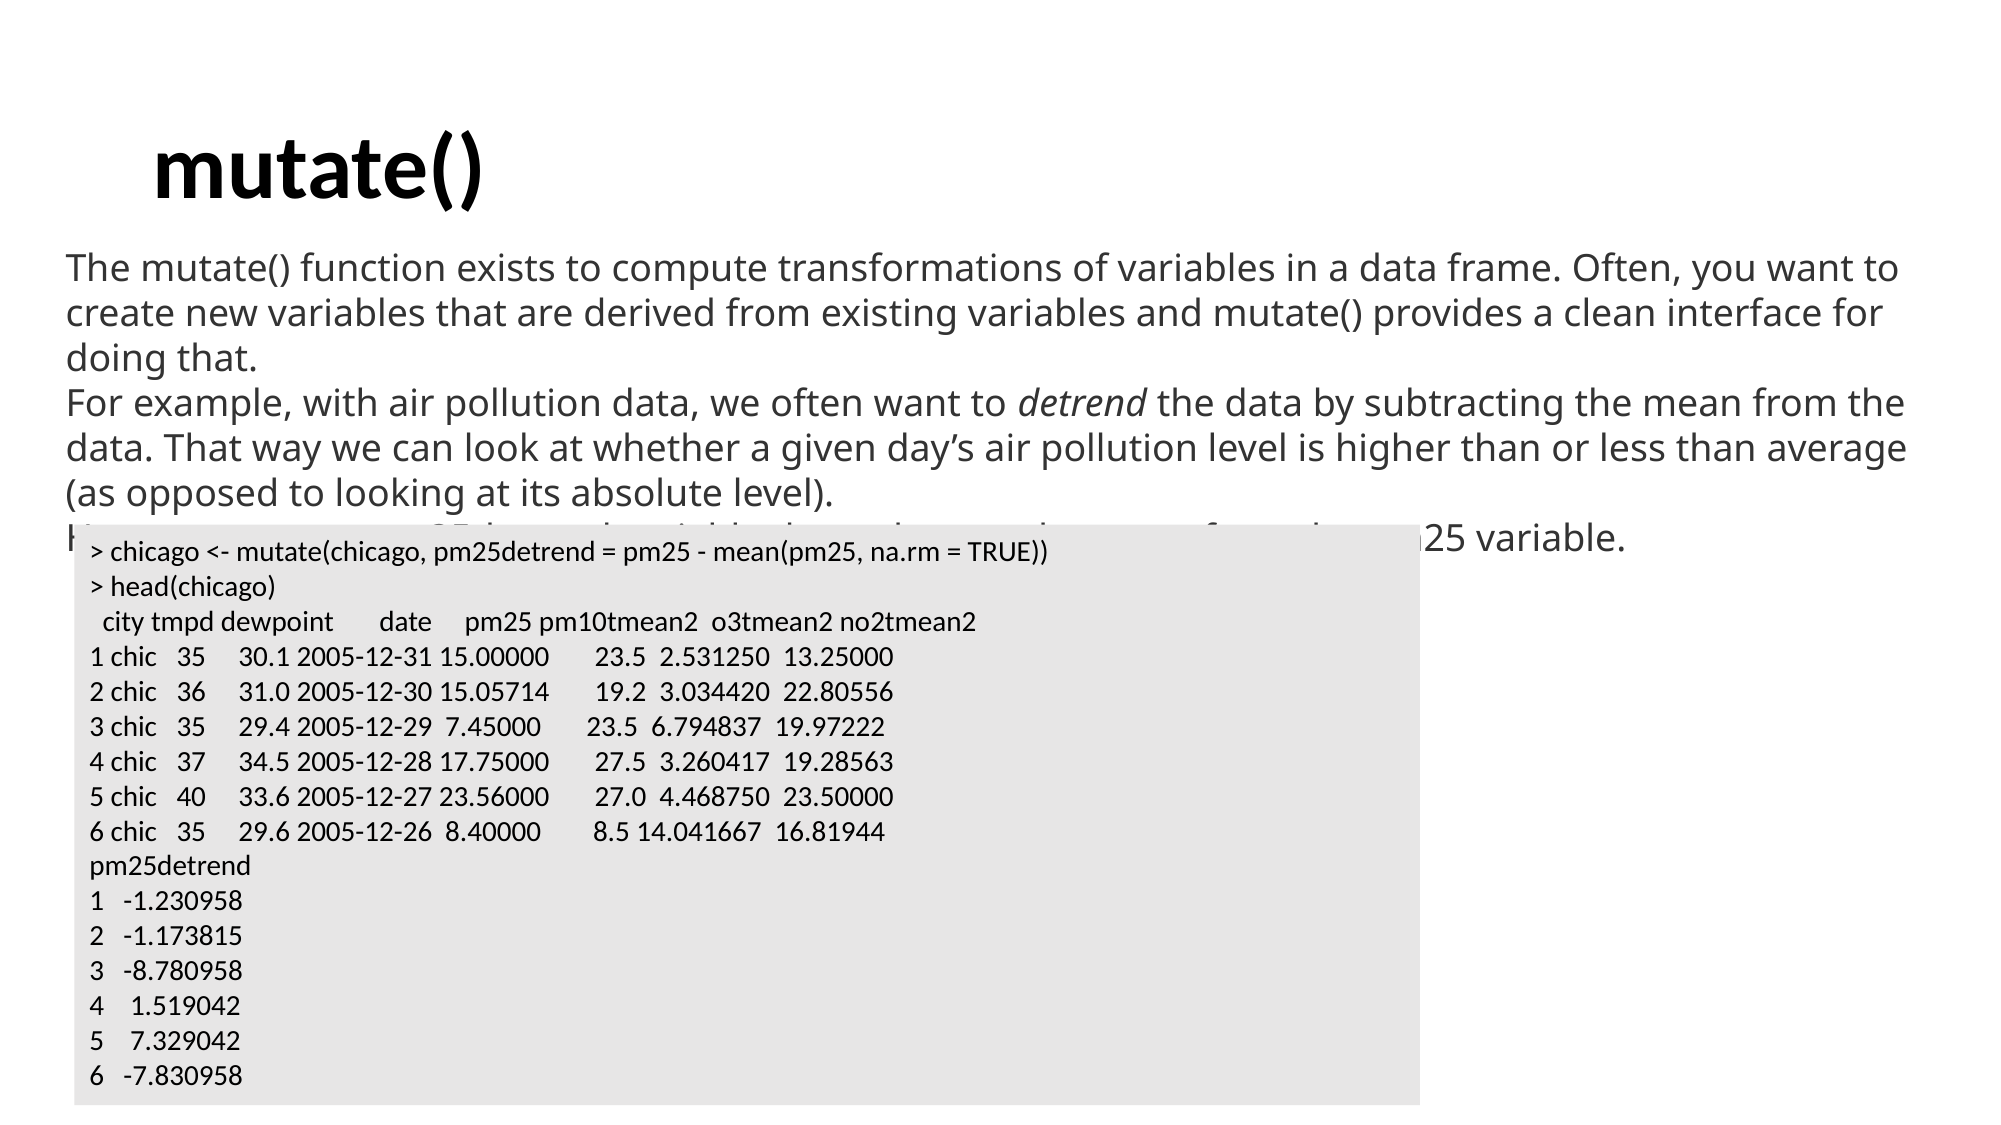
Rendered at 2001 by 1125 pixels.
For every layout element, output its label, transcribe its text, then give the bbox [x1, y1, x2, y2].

title mutate() [137, 59, 1863, 236]
text_box > chicago <- mutate(chicago, pm25detrend = pm25 - mean(pm25, na.rm = TRUE)) > head(chicago) city tmpd dewpoint date pm25 pm10tmean2 o3tmean2 no2tmean2 1 chic 35 30.1 2005-12-31 15.00000 23.5 2.531250 13.25000 2 chic 36 31.0 2005-12-30 15.05714 19.2 3.034420 22.80556 3 chic 35 29.4 2005-12-29 7.45000 23.5 6.794837 19.97222 4 chic 37 34.5 2005-12-28 17.75000 27.5 3.260417 19.28563 5 chic 40 33.6 2005-12-27 23.56000 27.0 4.468750 23.50000 6 chic 35 29.6 2005-12-26 8.40000 8.5 14.041667 16.81944 pm25detrend 1 -1.230958 2 -1.173815 3 -8.780958 4 1.519042 5 7.329042 6 -7.830958 [74, 524, 1420, 1106]
text_box The mutate() function exists to compute transformations of variables in a data frame. Often, you want to create new variables that are derived from existing variables and mutate() provides a clean interface for doing that. For example, with air pollution data, we often want to detrend the data by subtracting the mean from the data. That way we can look at whether a given day’s air pollution level is higher than or less than average (as opposed to looking at its absolute level). Here we create a pm25detrend variable that subtracts the mean from the pm25 variable. [50, 236, 1950, 525]
